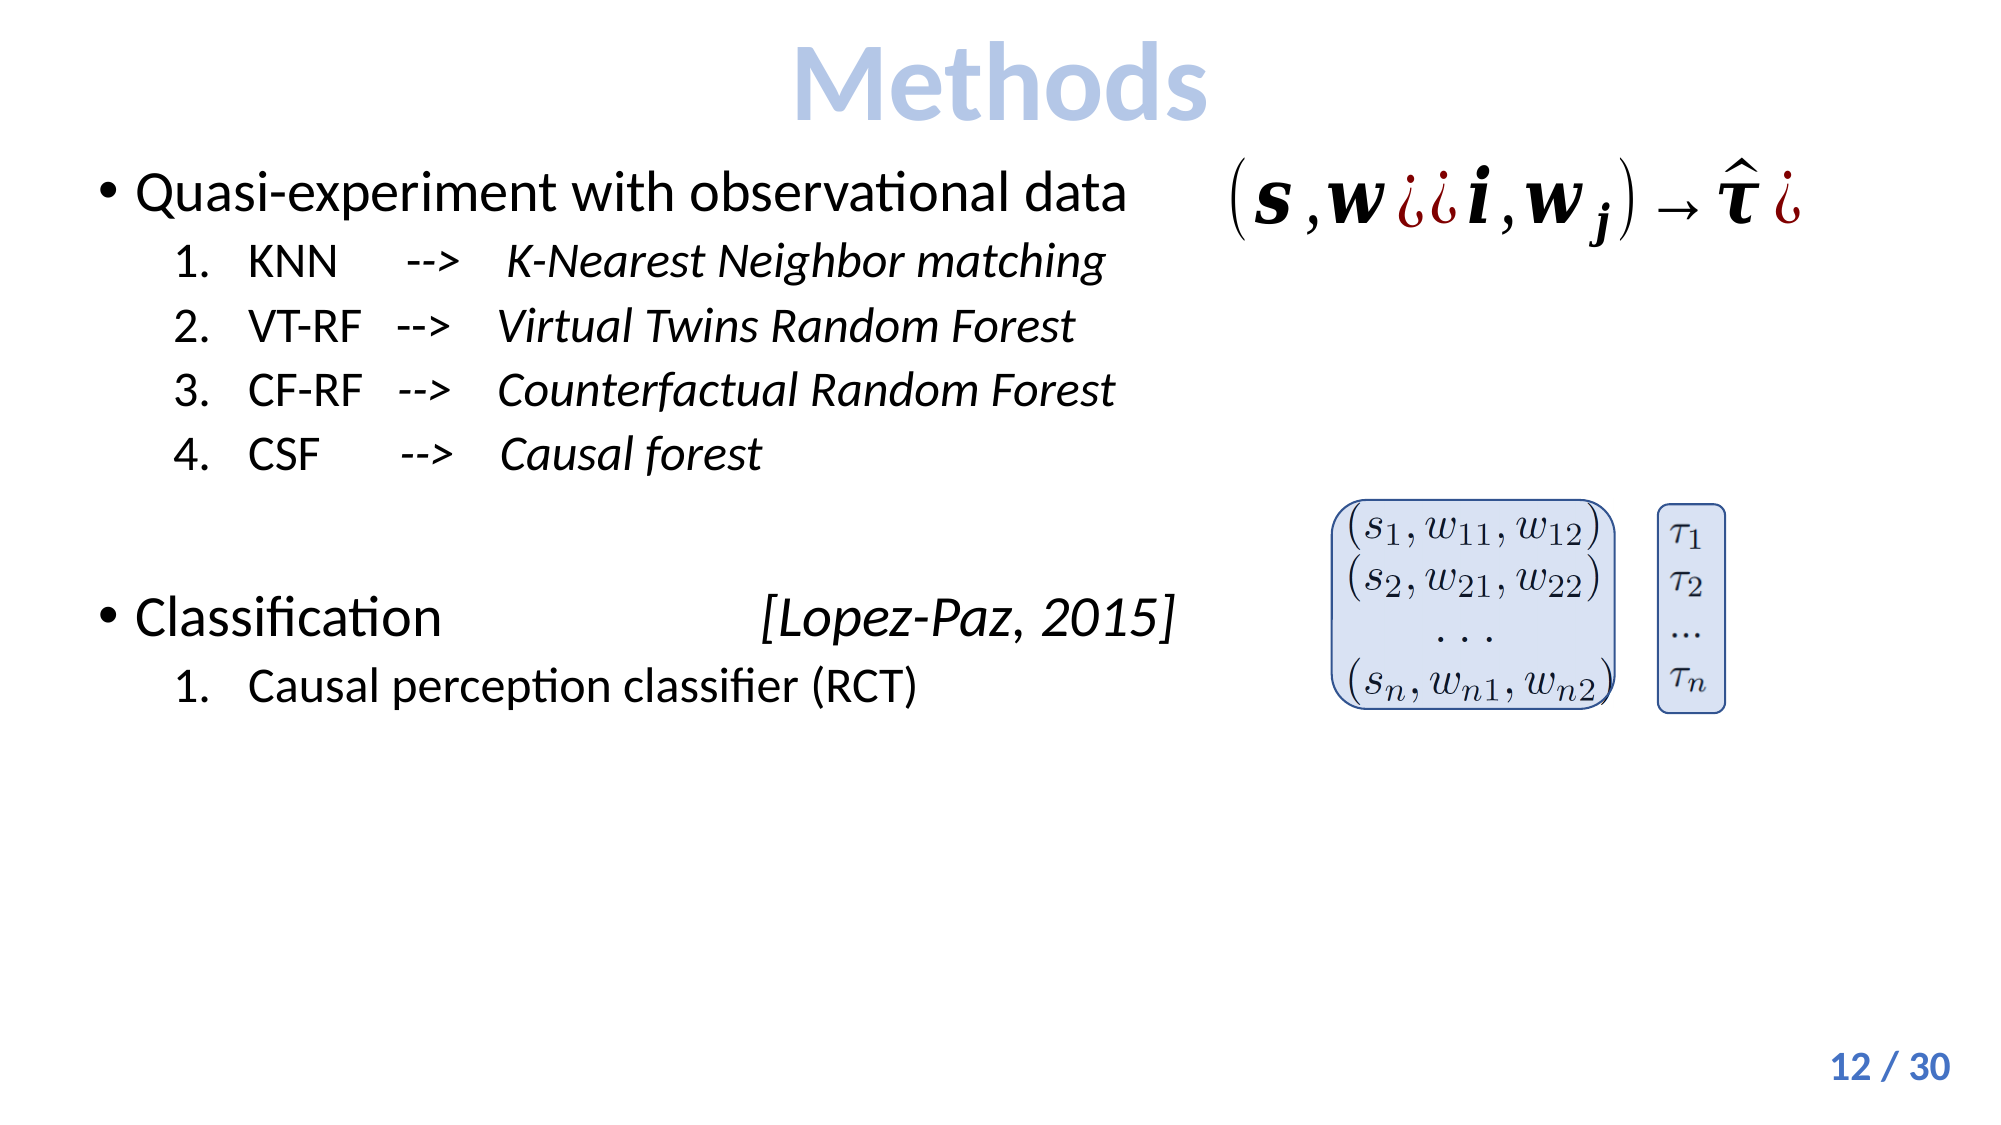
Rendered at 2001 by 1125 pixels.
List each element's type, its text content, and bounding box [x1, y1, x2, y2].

text_box 12 / 30 [1516, 1033, 1967, 1094]
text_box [1331, 498, 1726, 714]
list Quasi-experiment with observational data KNN --> K-Nearest Neighbor matching VT-RF --> Virtual Twins Random Forest CF-RF --> Counterfactual Random Forest CSF --> Causal forest Classification [Lopez-Paz, 2015] Causal perception classifier (RCT) [83, 153, 1863, 883]
text_box Methods [775, 0, 1225, 150]
